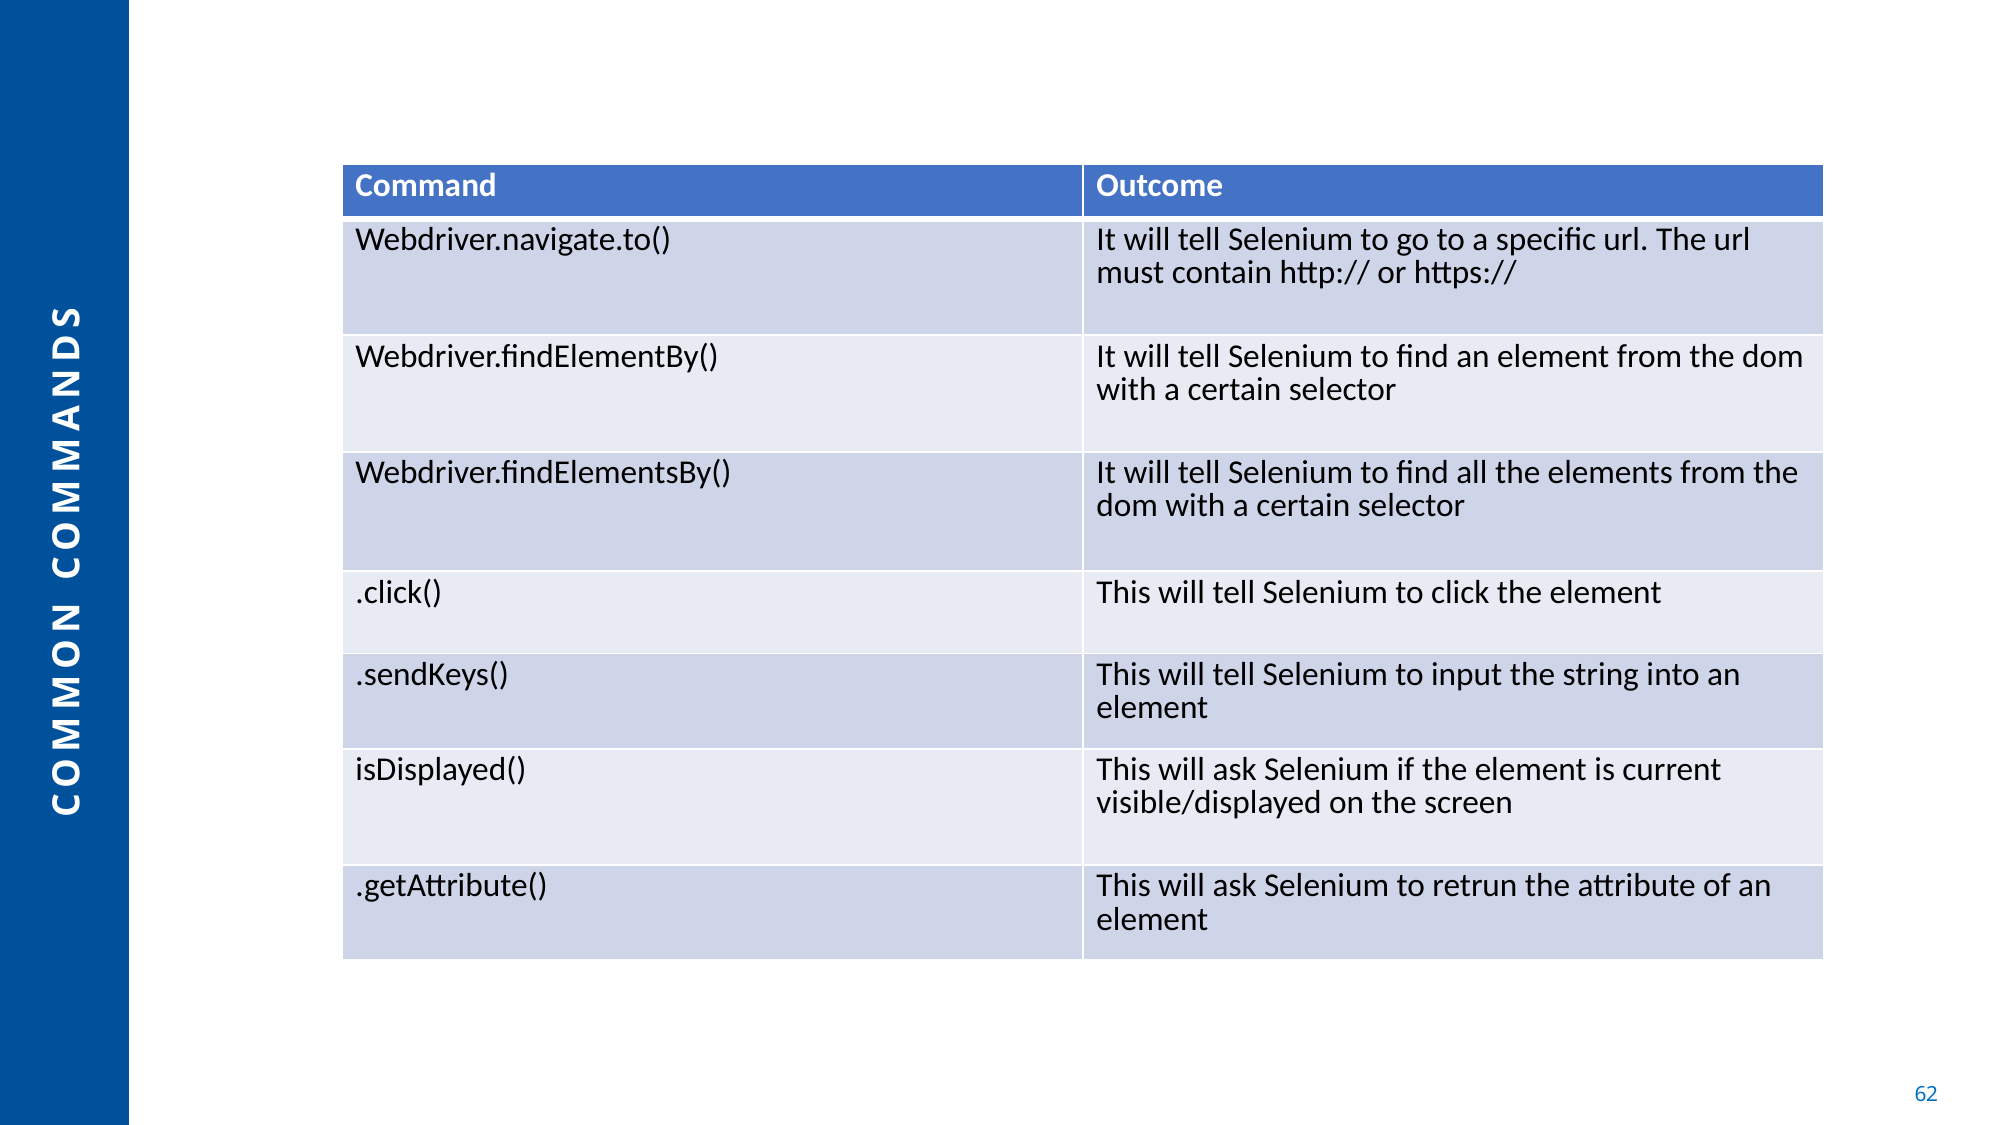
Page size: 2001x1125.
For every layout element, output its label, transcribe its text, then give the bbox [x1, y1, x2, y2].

table_cell .sendKeys() [343, 654, 1082, 748]
table_cell Webdriver.navigate.to() [343, 222, 1082, 334]
table_header Outcome [1084, 165, 1823, 216]
table_cell .getAttribute() [343, 866, 1082, 959]
table_cell It will tell Selenium to go to a specific url. The url must contain http:// or https:// [1084, 222, 1823, 334]
table_cell It will tell Selenium to find all the elements from the dom with a certain selector [1084, 453, 1823, 570]
table_cell .click() [343, 572, 1082, 653]
table_header Command [343, 165, 1082, 216]
table_cell isDisplayed() [343, 750, 1082, 864]
table_cell Webdriver.findElementBy() [343, 336, 1082, 451]
table_cell It will tell Selenium to find an element from the dom with a certain selector [1084, 336, 1823, 451]
table_cell This will ask Selenium if the element is current visible/displayed on the screen [1084, 750, 1823, 864]
table_cell This will tell Selenium to input the string into an element [1084, 654, 1823, 748]
title Common Commands [40, 0, 89, 1125]
table_cell This will ask Selenium to retrun the attribute of an element [1084, 866, 1823, 959]
table_cell This will tell Selenium to click the element [1084, 572, 1823, 653]
table_cell Webdriver.findElementsBy() [343, 453, 1082, 570]
